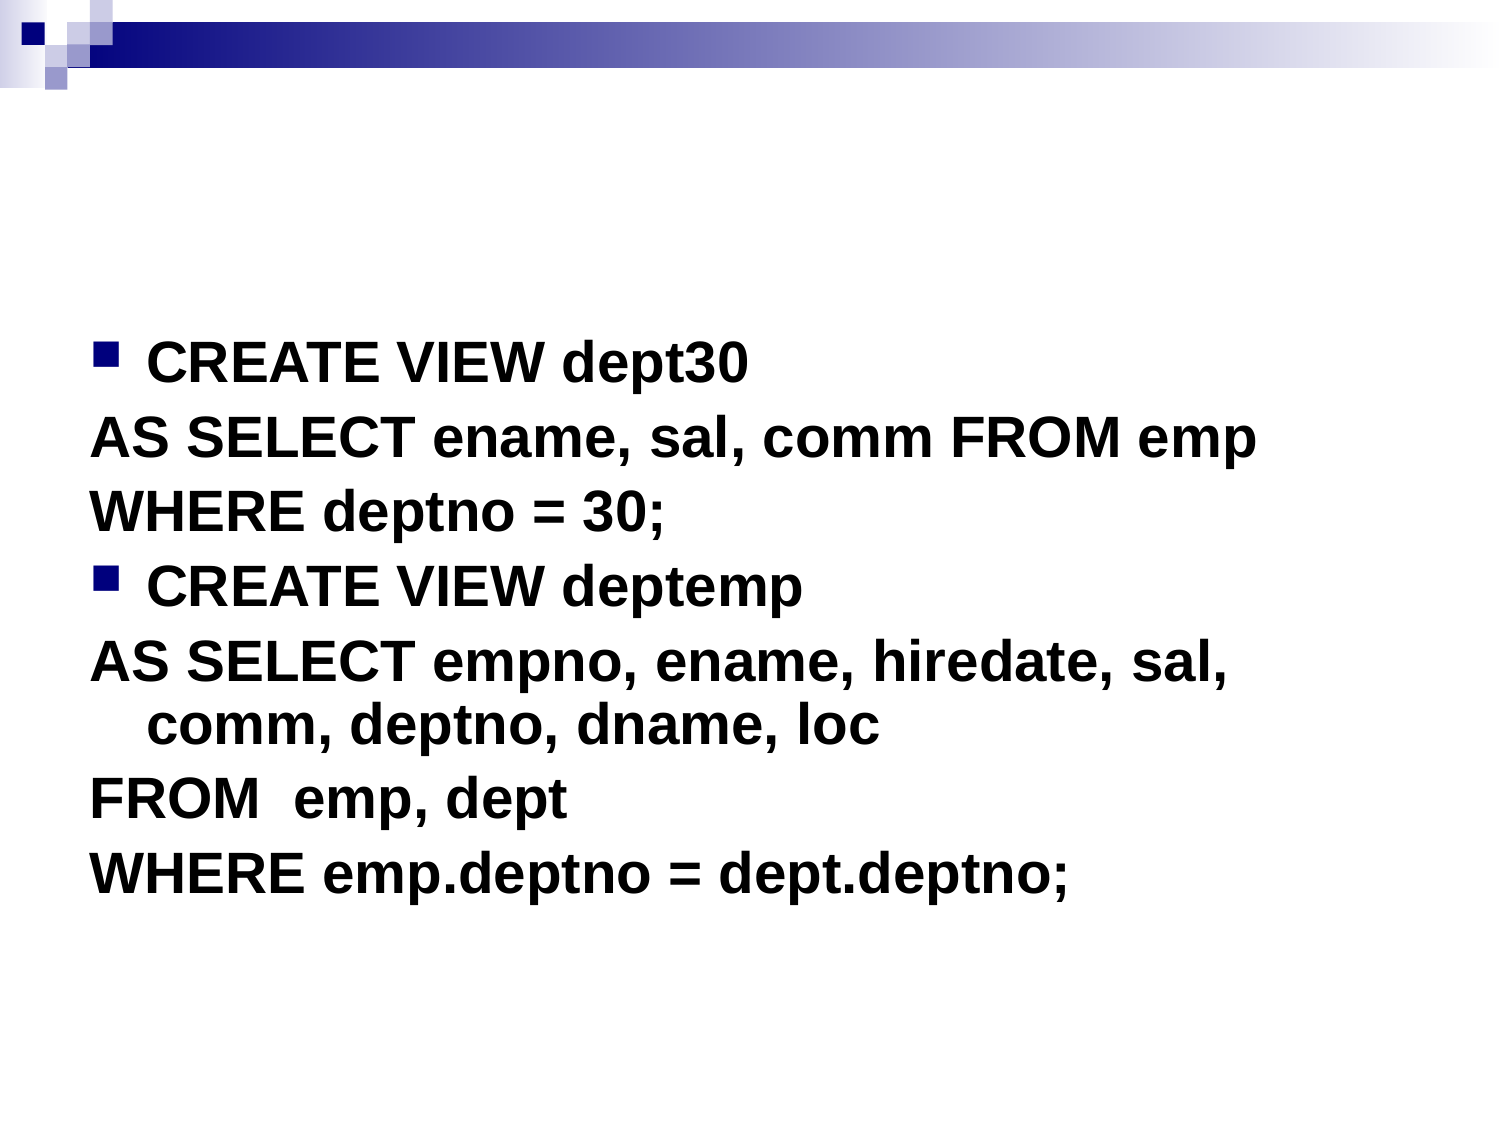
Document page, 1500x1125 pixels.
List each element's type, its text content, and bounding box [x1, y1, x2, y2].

list CREATE VIEW dept30 AS SELECT ename, sal, comm FROM emp WHERE deptno = 30; CREATE VIEW deptemp AS SELECT empno, ename, hiredate, sal, comm, deptno, dname, loc FROM emp, dept WHERE emp.deptno = dept.deptno; [74, 324, 1426, 963]
